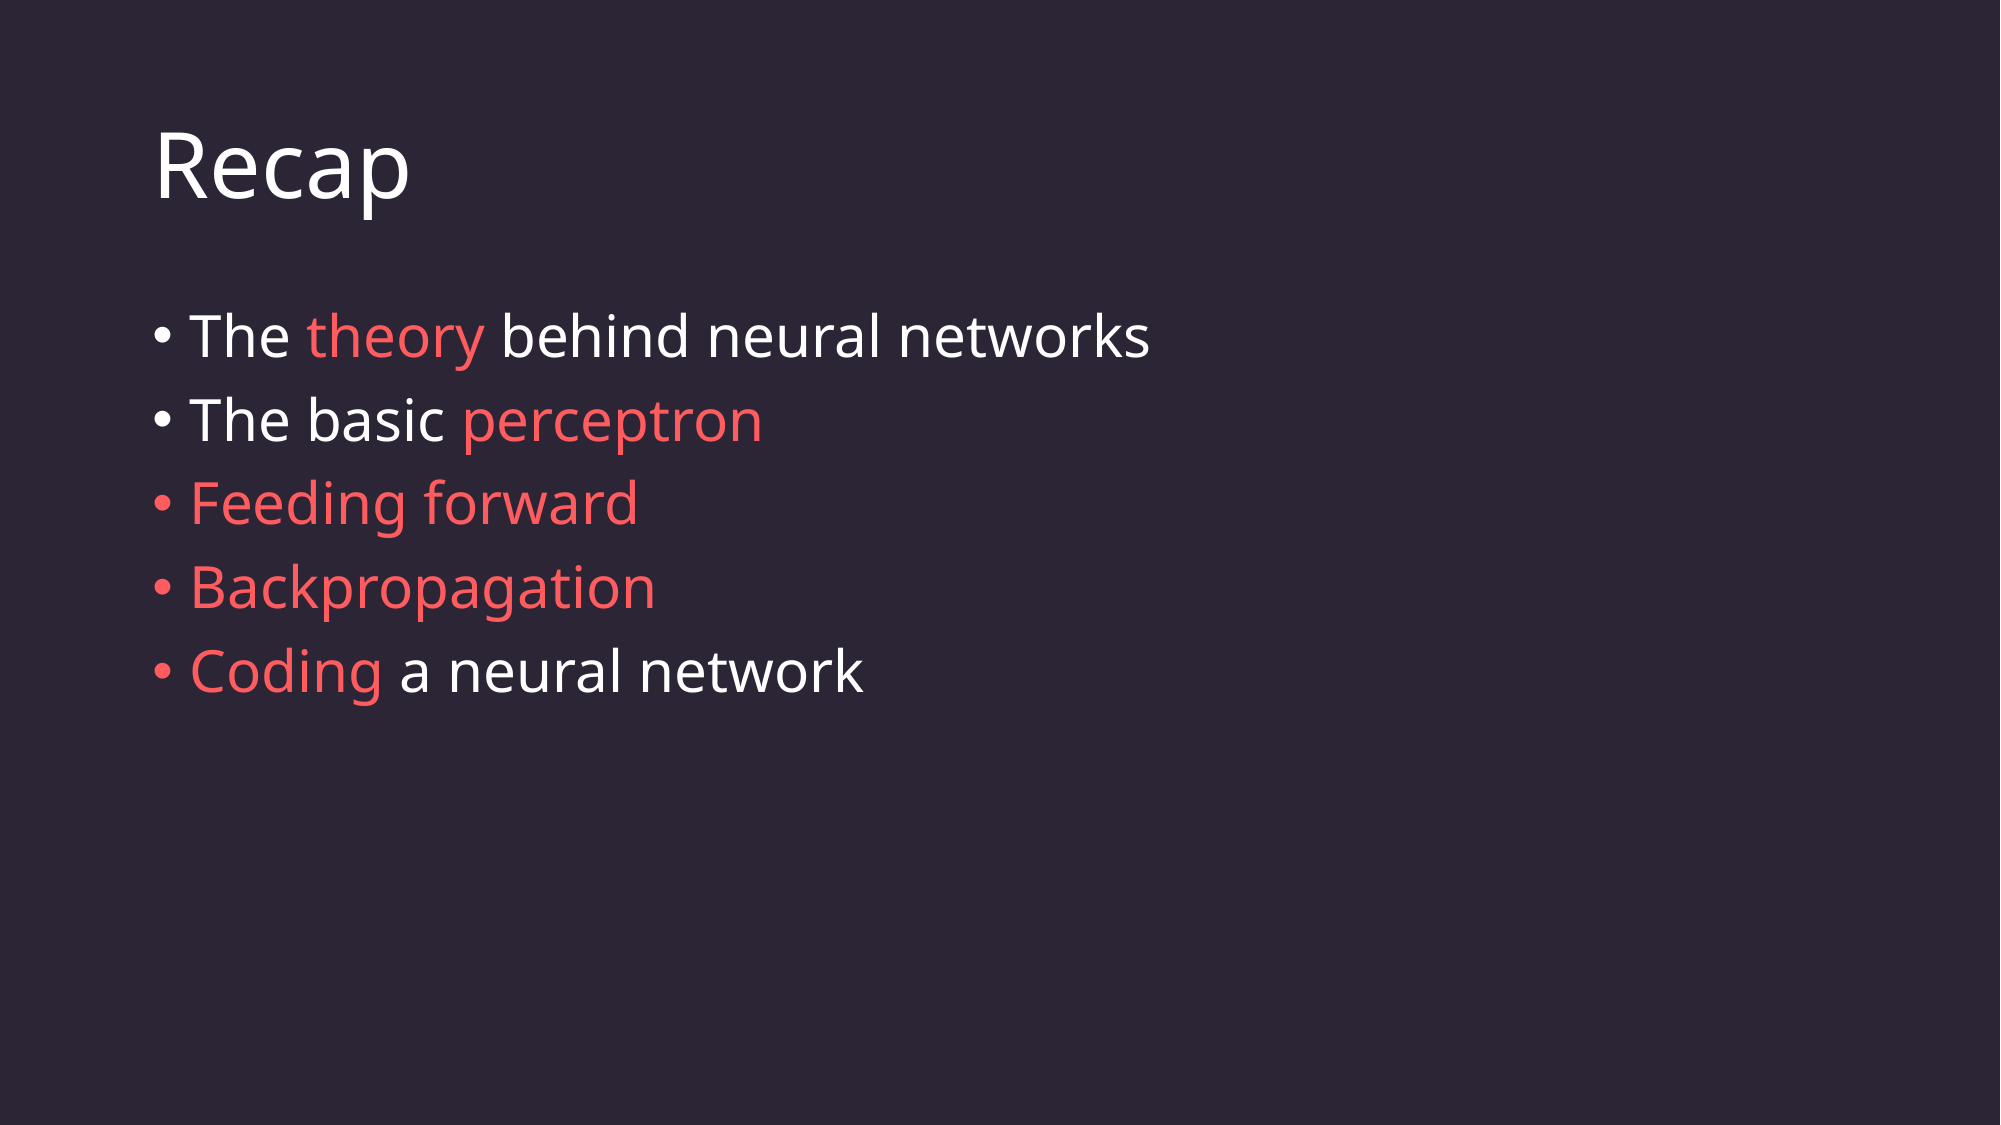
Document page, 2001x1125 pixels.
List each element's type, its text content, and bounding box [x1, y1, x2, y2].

title Recap [137, 59, 1863, 278]
list The theory behind neural networks The basic perceptron Feeding forward Backpropagation Coding a neural network [137, 299, 1863, 1014]
